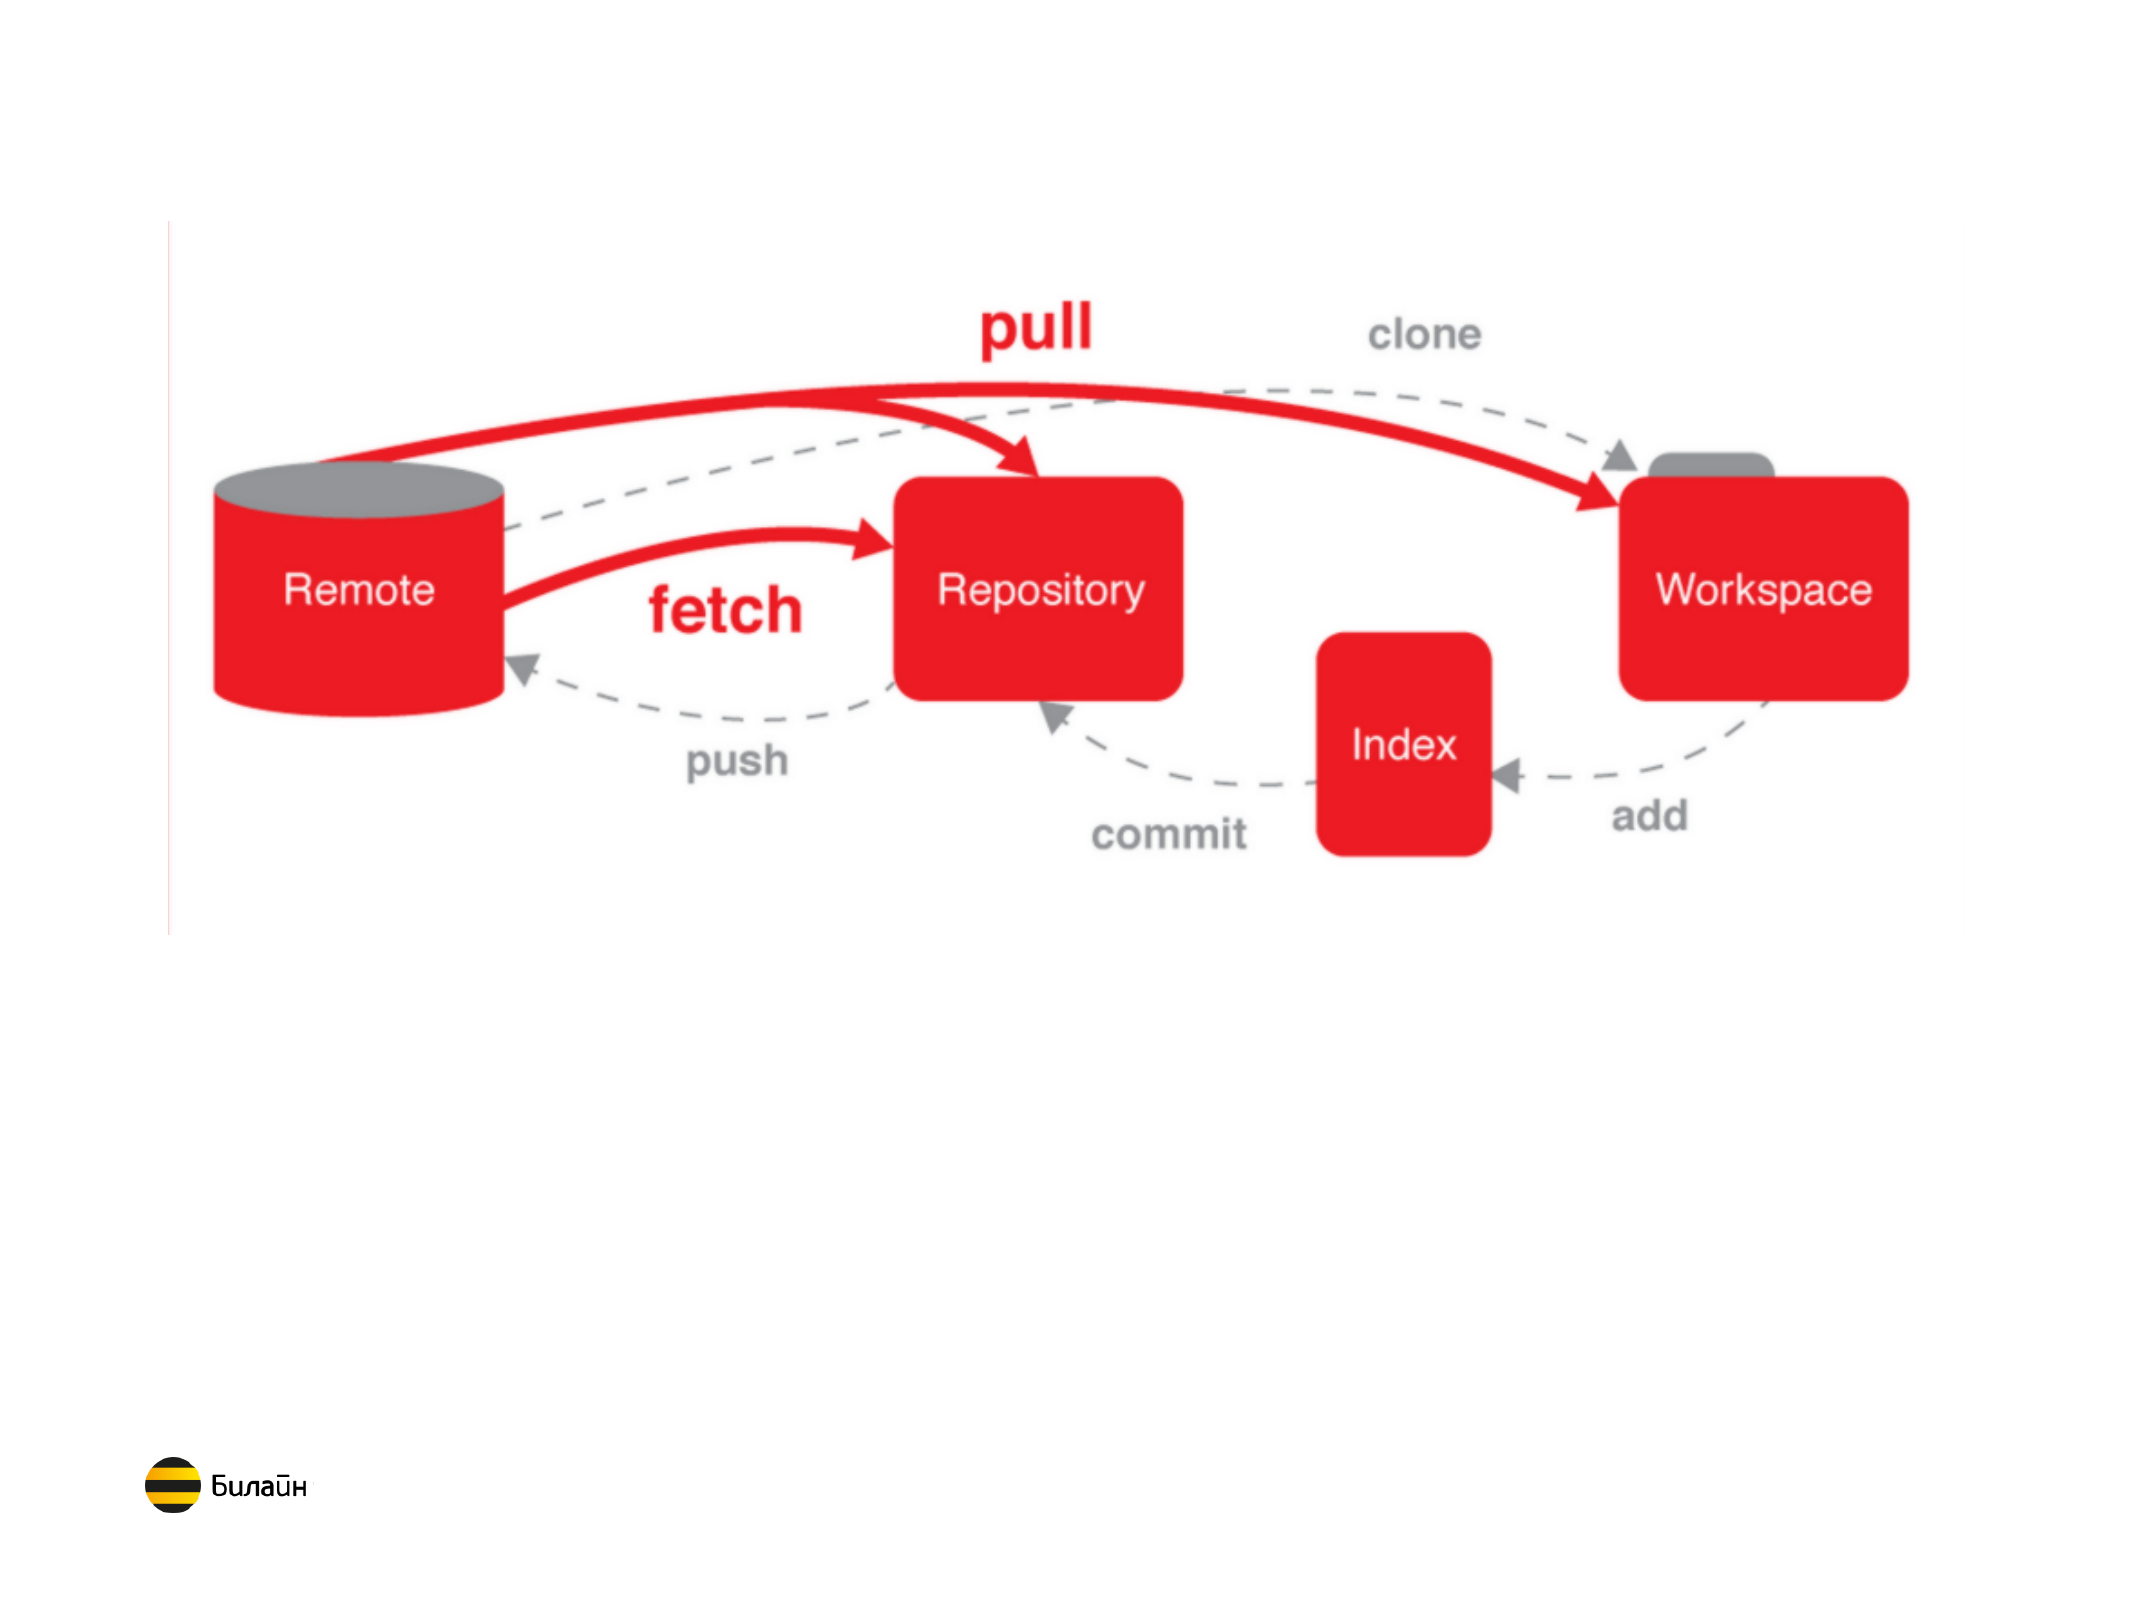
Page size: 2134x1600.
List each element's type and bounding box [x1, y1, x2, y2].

picture [145, 1457, 314, 1514]
picture [167, 221, 1966, 935]
